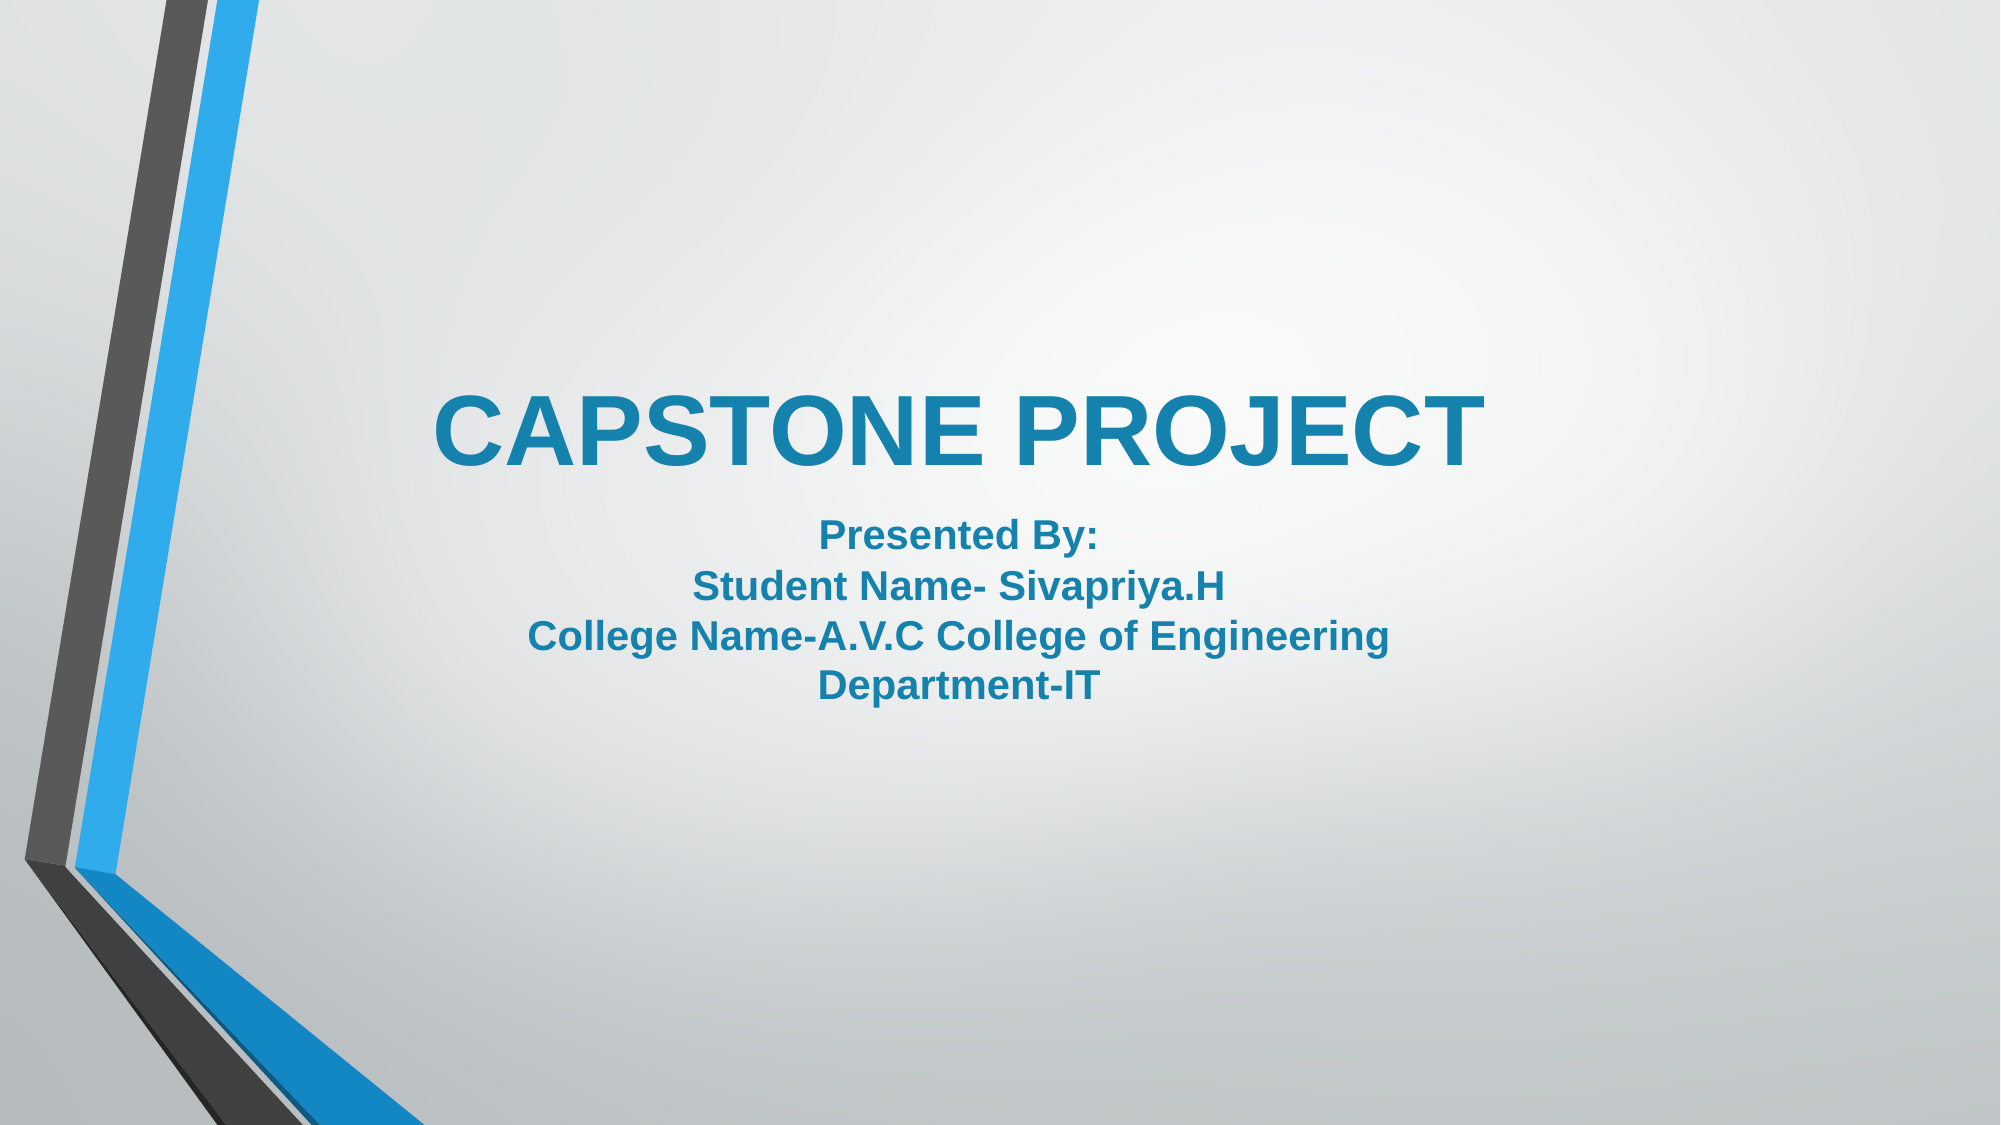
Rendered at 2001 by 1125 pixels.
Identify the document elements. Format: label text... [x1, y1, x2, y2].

text_box Presented By: Student Name- Sivapriya.H College Name-A.V.C College of Engineering Department-IT [304, 500, 1614, 716]
text_box CAPSTONE PROJECT [0, 357, 2000, 453]
